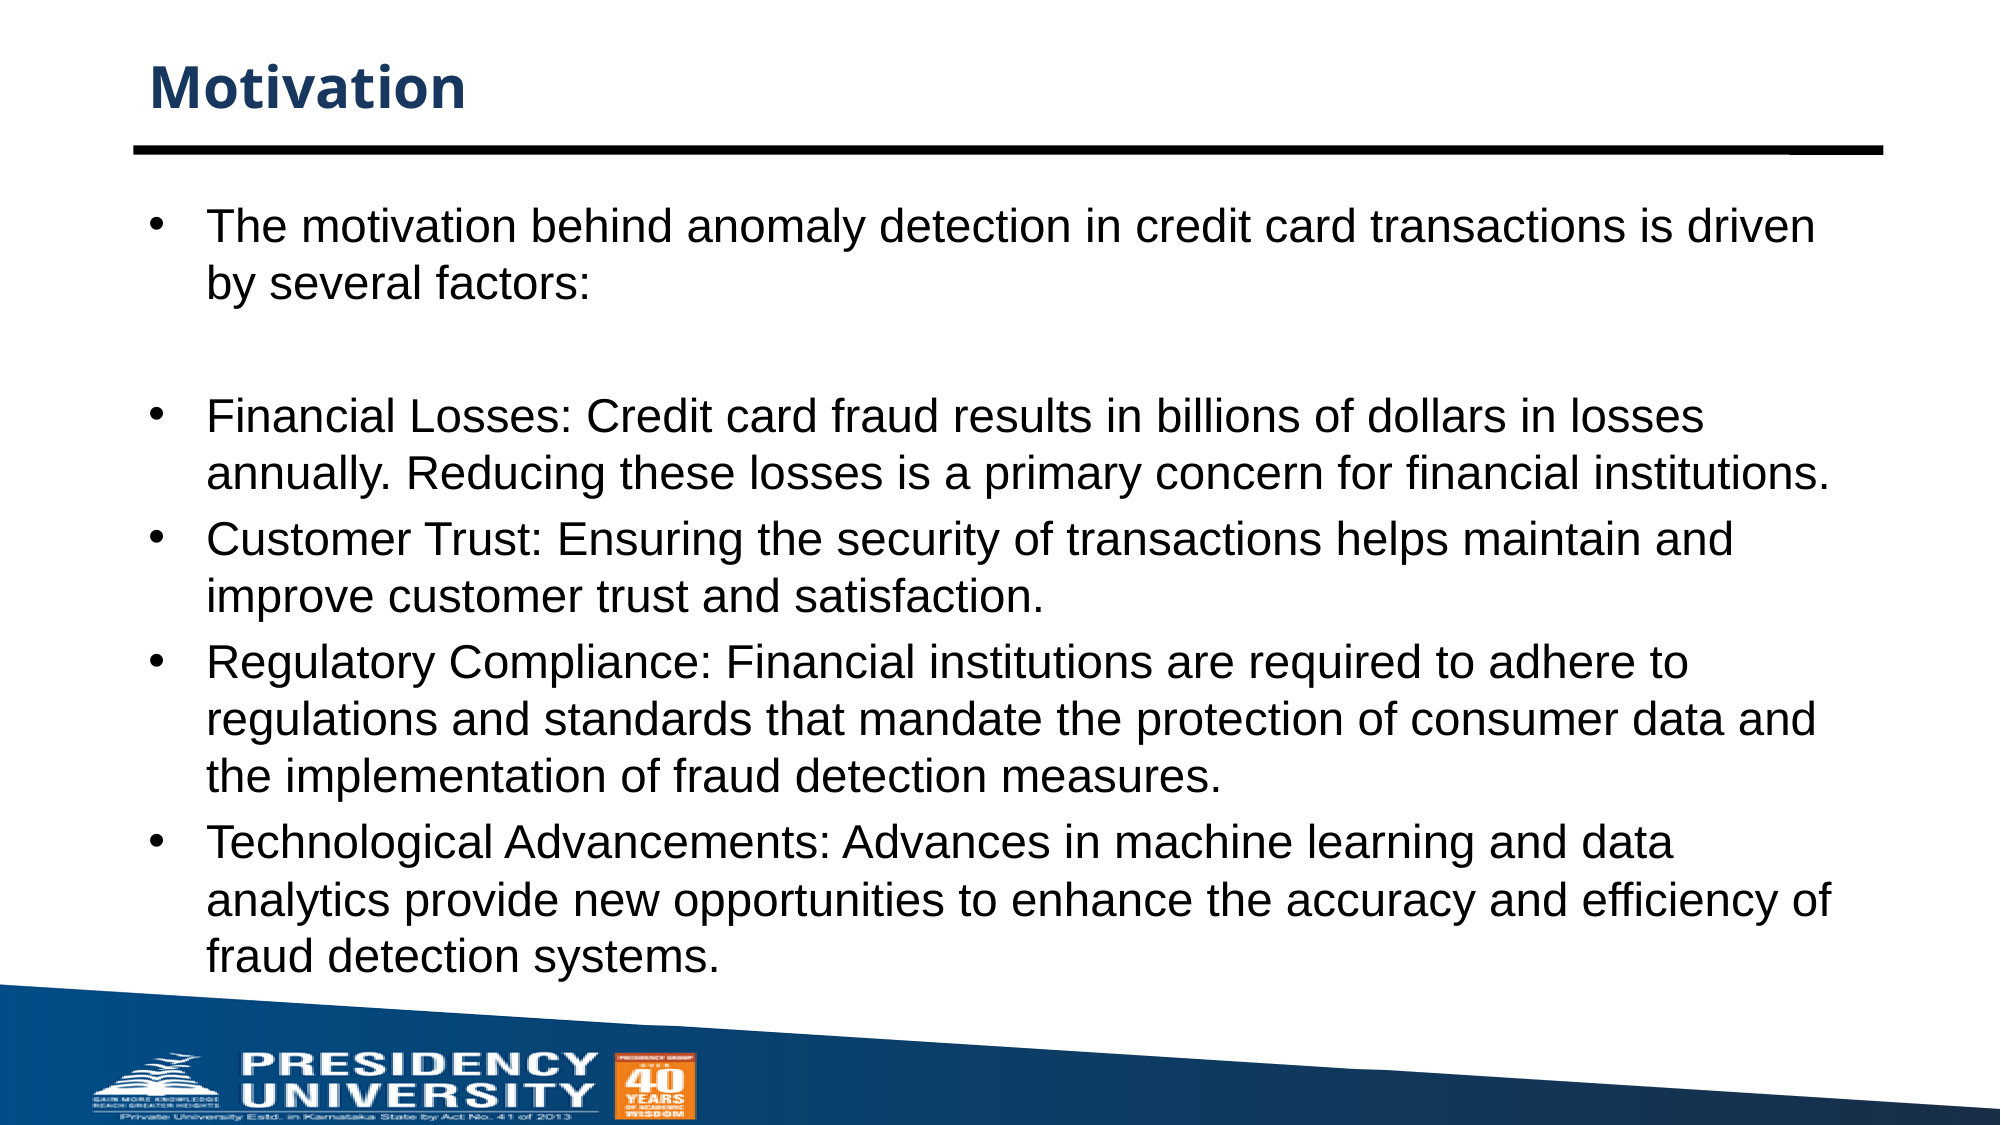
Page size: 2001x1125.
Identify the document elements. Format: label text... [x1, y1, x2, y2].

list The motivation behind anomaly detection in credit card transactions is driven by several factors: Financial Losses: Credit card fraud results in billions of dollars in losses annually. Reducing these losses is a primary concern for financial institutions. Customer Trust: Ensuring the security of transactions helps maintain and improve customer trust and satisfaction. Regulatory Compliance: Financial institutions are required to adhere to regulations and standards that mandate the protection of consumer data and the implementation of fraud detection measures. Technological Advancements: Advances in machine learning and data analytics provide new opportunities to enhance the accuracy and efficiency of fraud detection systems. [133, 187, 1884, 1000]
title Motivation [133, 45, 1884, 125]
picture [0, 982, 2000, 1125]
